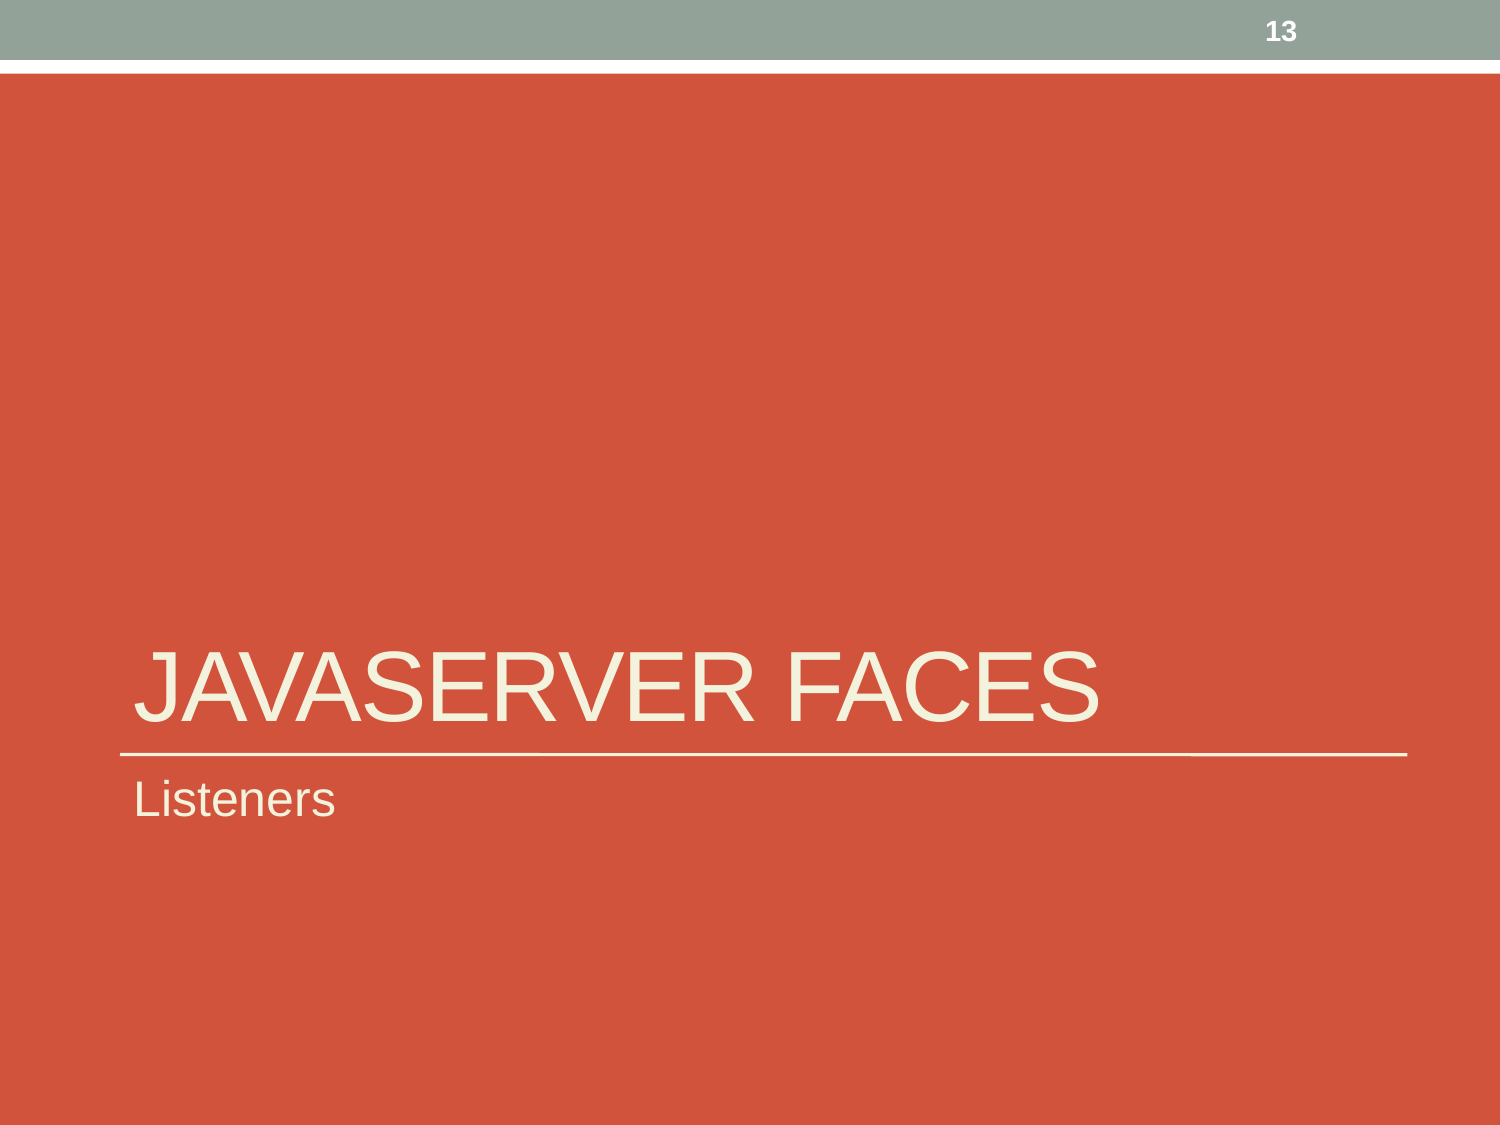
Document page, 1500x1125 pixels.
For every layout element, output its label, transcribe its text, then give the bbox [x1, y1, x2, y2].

slide_number 13 [1250, 3, 1425, 57]
list Listeners [118, 758, 1394, 1006]
title Javaserver faces [118, 387, 1394, 749]
